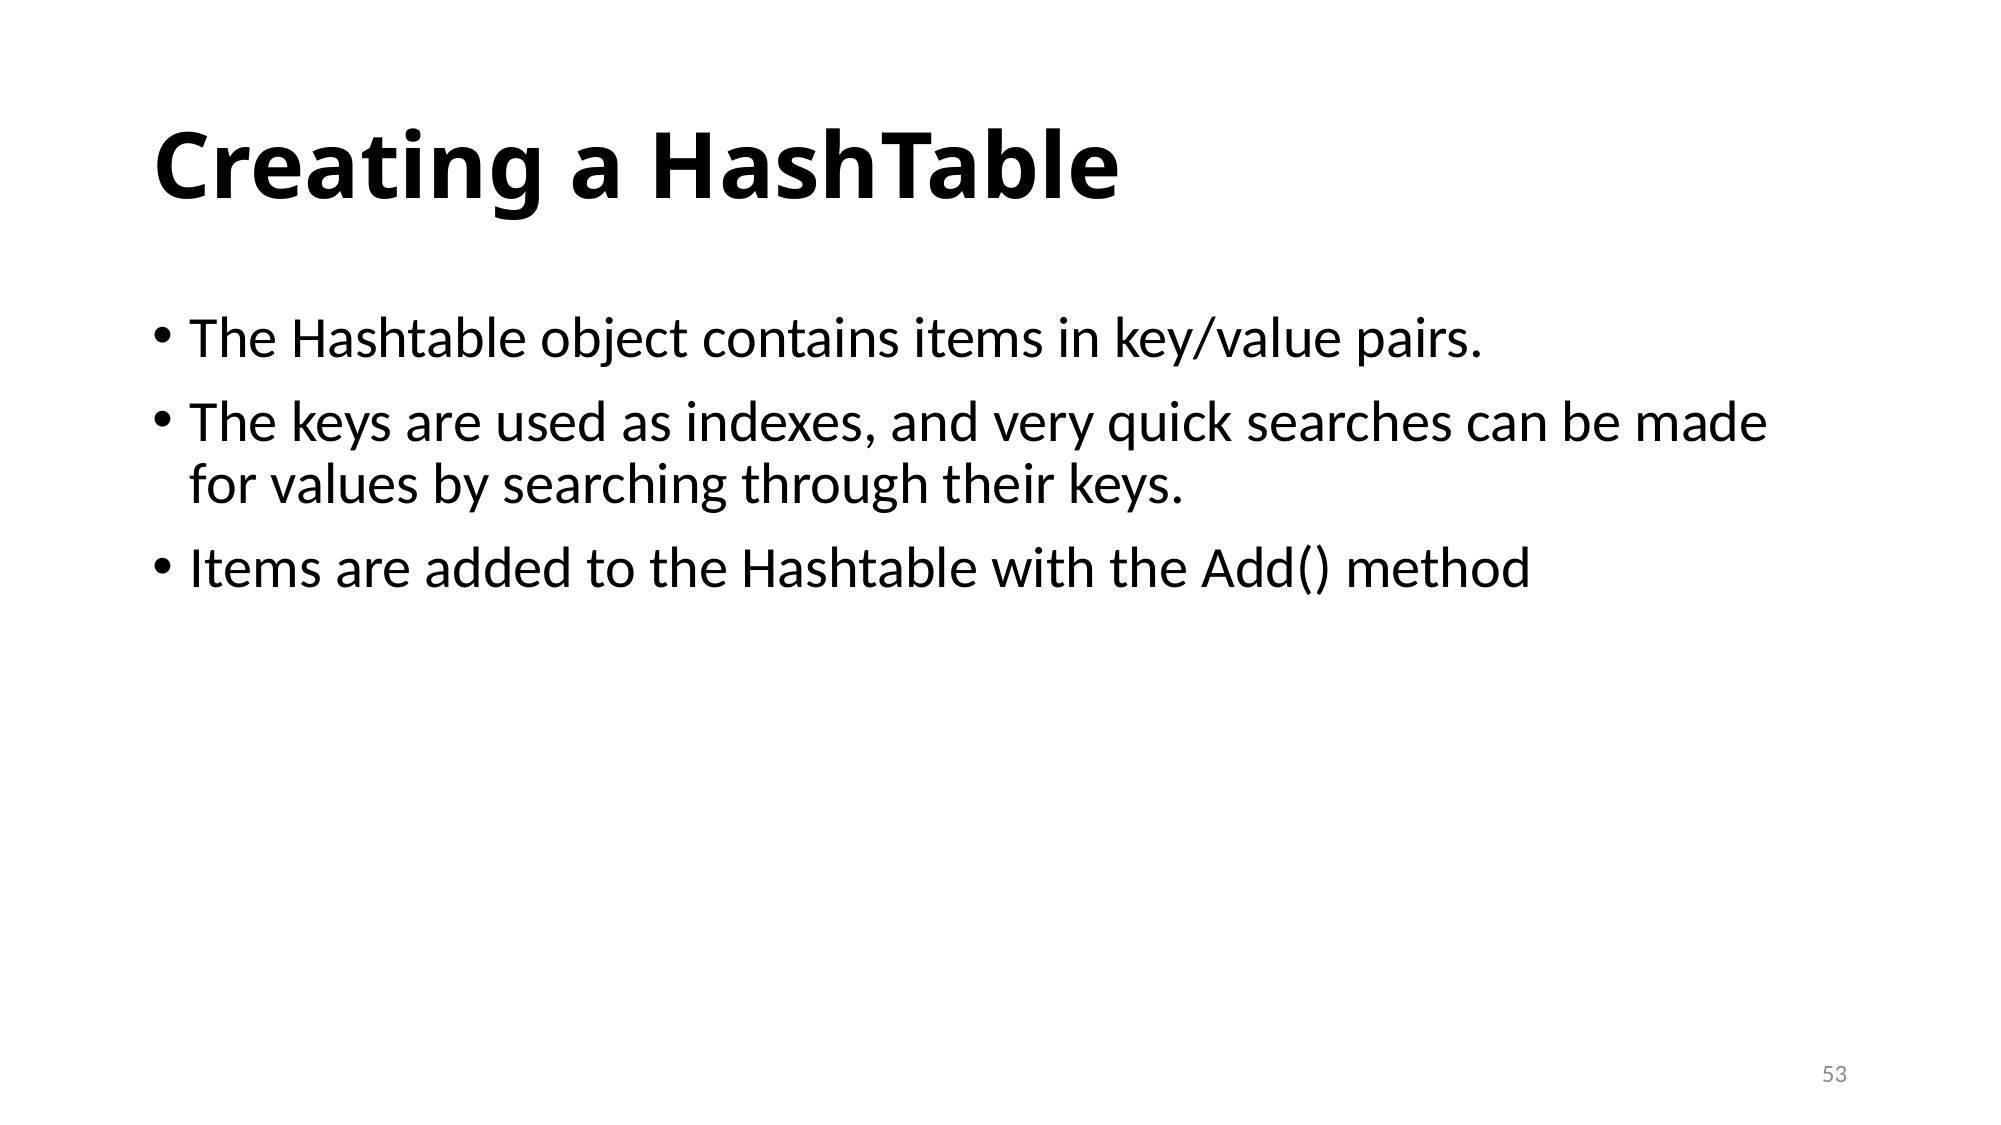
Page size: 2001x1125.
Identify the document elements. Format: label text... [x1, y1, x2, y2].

slide_number 53 [1412, 1042, 1863, 1103]
list The Hashtable object contains items in key/value pairs. The keys are used as indexes, and very quick searches can be made for values by searching through their keys. Items are added to the Hashtable with the Add() method [137, 299, 1863, 1014]
title Creating a HashTable [137, 59, 1863, 278]
